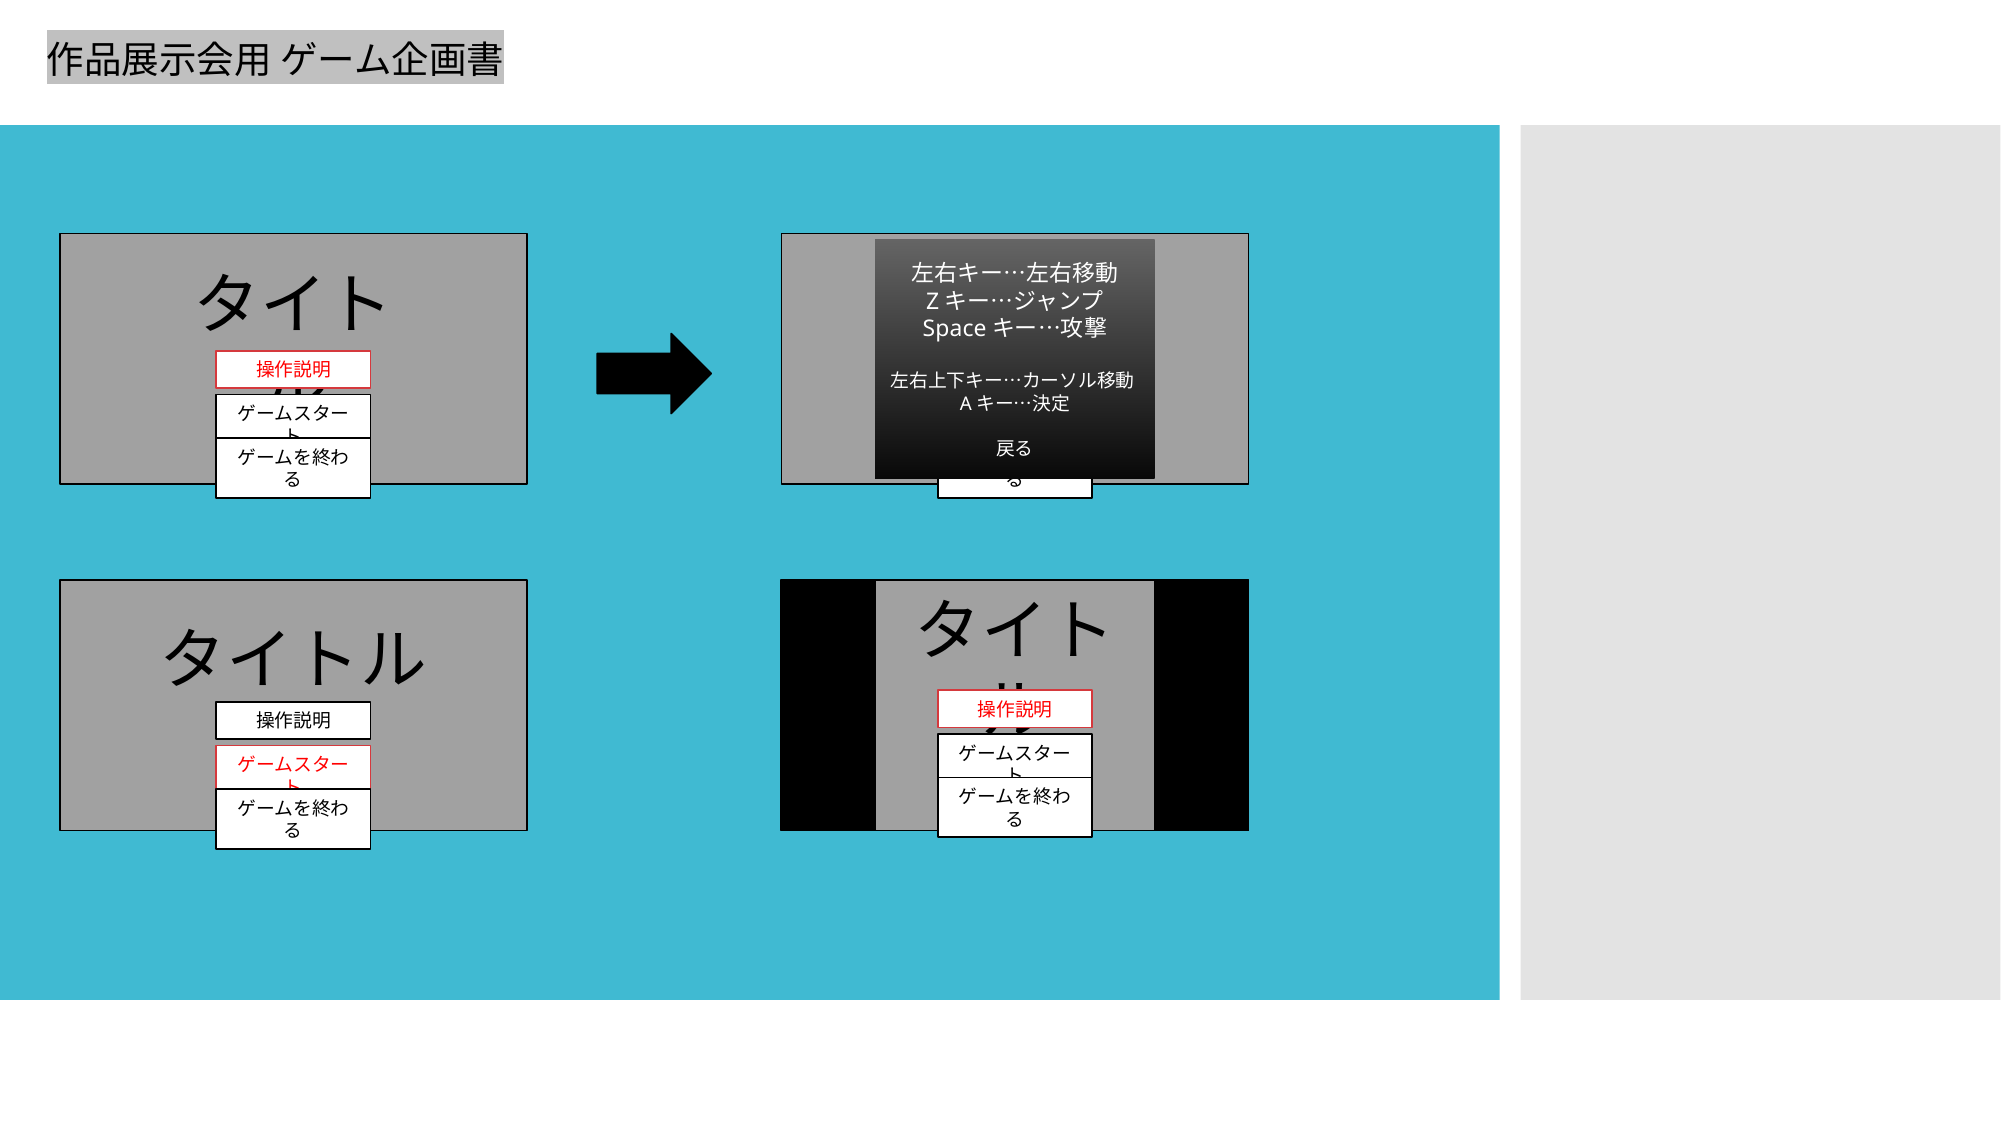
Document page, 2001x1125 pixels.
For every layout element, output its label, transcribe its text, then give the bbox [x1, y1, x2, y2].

text_box 左右キー…左右移動 Zキー…ジャンプ Spaceキー…攻撃 左右上下キー…カーソル移動Aキー…決定 戻る [875, 239, 1155, 479]
text_box タイトル [889, 580, 1140, 755]
text_box ゲームを終わる [215, 437, 371, 499]
text_box タイトル [168, 254, 419, 430]
text_box ゲームを終わる [937, 777, 1093, 838]
text_box 操作説明 [937, 689, 1093, 728]
text_box [781, 233, 1249, 485]
text_box ゲームスタート [937, 733, 1093, 777]
text_box [59, 579, 528, 831]
text_box 操作説明 [215, 350, 371, 389]
text_box [1154, 579, 1249, 831]
text_box [876, 579, 1154, 831]
text_box タイトル [130, 609, 457, 705]
text_box ゲームスタート [215, 394, 371, 437]
text_box 作品展示会用 ゲーム企画書 [32, 28, 527, 89]
text_box 操作説明 [215, 701, 371, 740]
text_box [780, 579, 876, 831]
text_box [596, 332, 712, 415]
text_box ゲームを終わる [937, 479, 1093, 499]
text_box ゲームを終わる [215, 788, 371, 850]
text_box [59, 233, 528, 485]
text_box ゲームスタート [215, 745, 371, 788]
